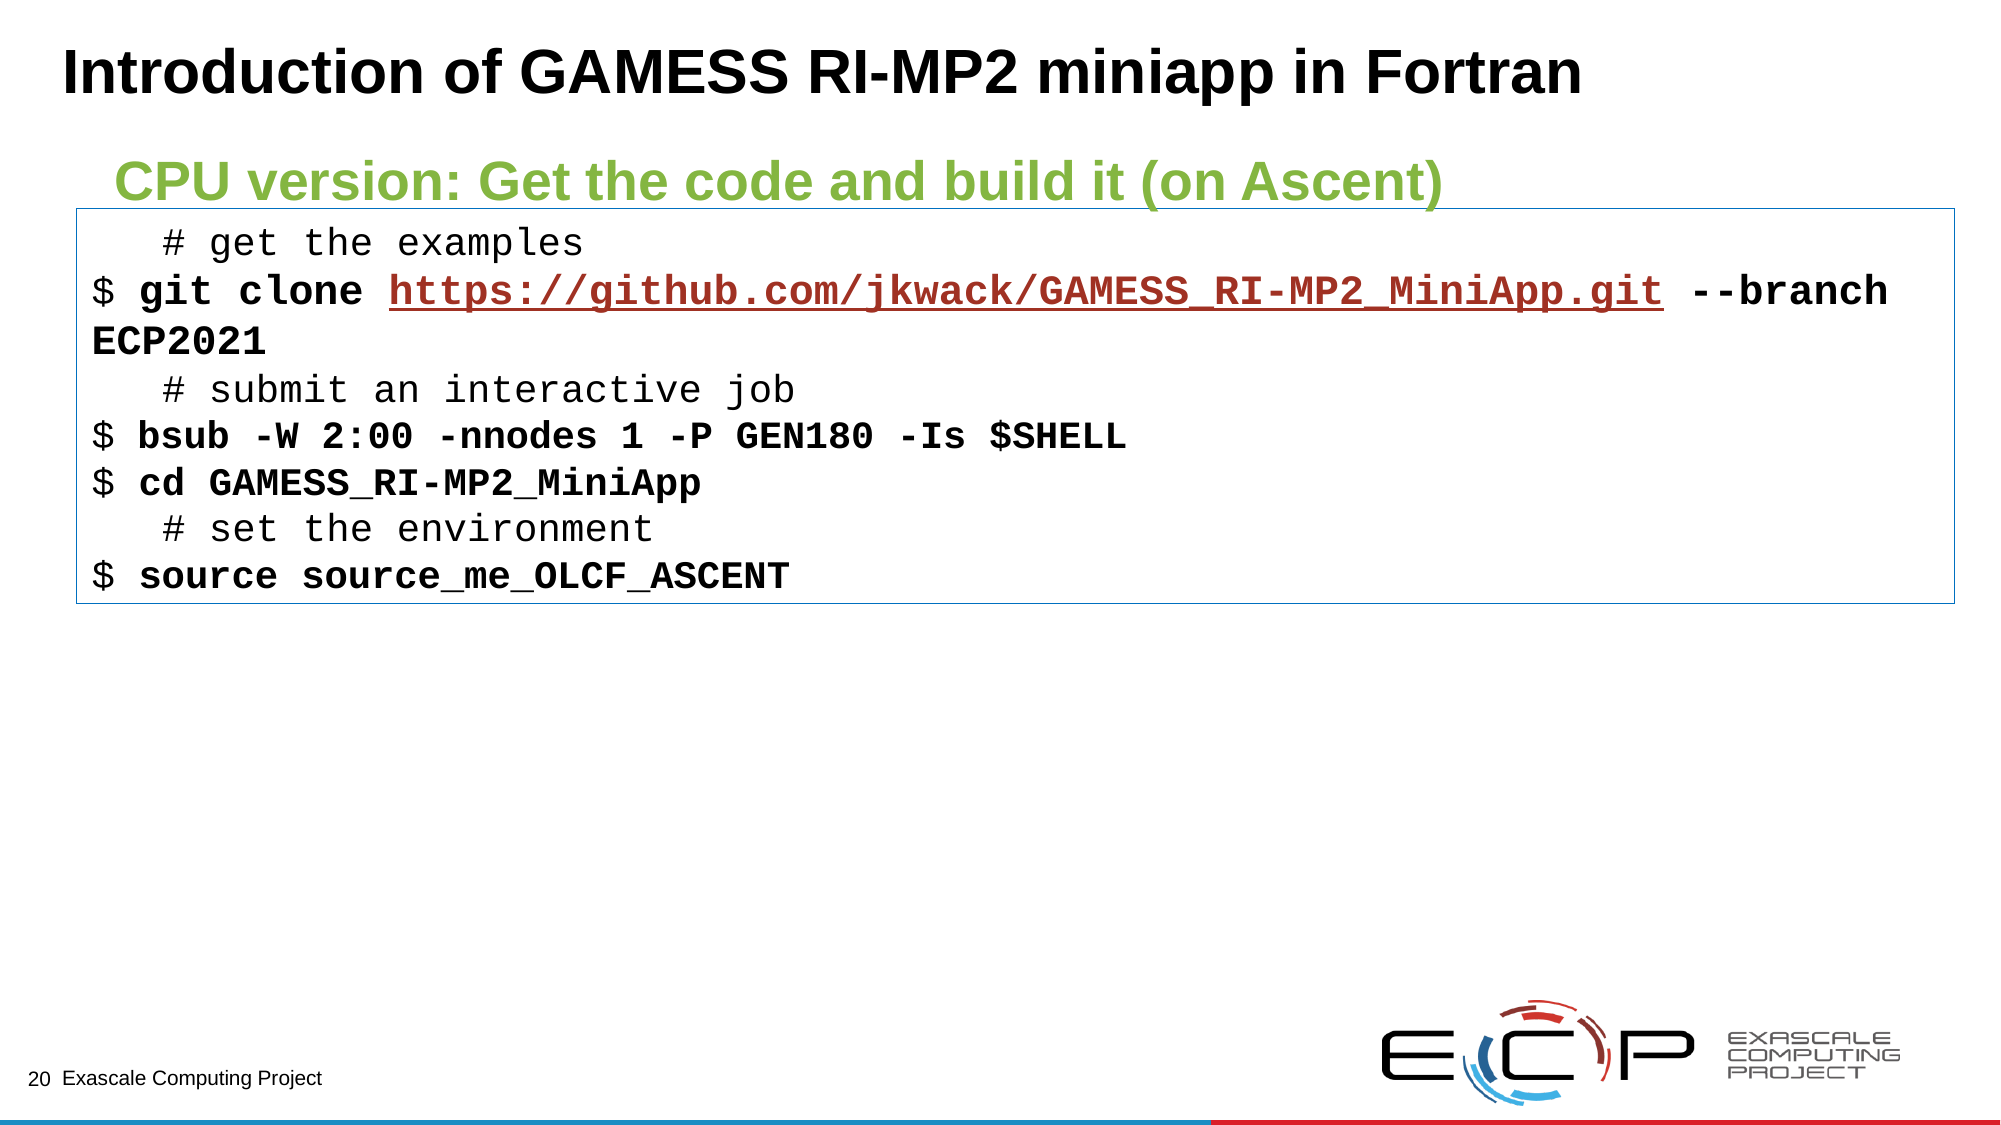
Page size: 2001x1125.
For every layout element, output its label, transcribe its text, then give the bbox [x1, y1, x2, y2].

text_box # get the examples $ git clone https://github.com/jkwack/GAMESS_RI-MP2_MiniApp.git --branch ECP2021 # submit an interactive job $ bsub -W 2:00 -nnodes 1 -P GEN180 -Is $SHELL $ cd GAMESS_RI-MP2_MiniApp # set the environment $ source source_me_OLCF_ASCENT [76, 208, 1955, 604]
list CPU version: Get the code and build it (on Ascent) [99, 137, 1932, 220]
picture [1382, 1000, 1900, 1106]
title Introduction of GAMESS RI-MP2 miniapp in Fortran [47, 27, 1978, 164]
